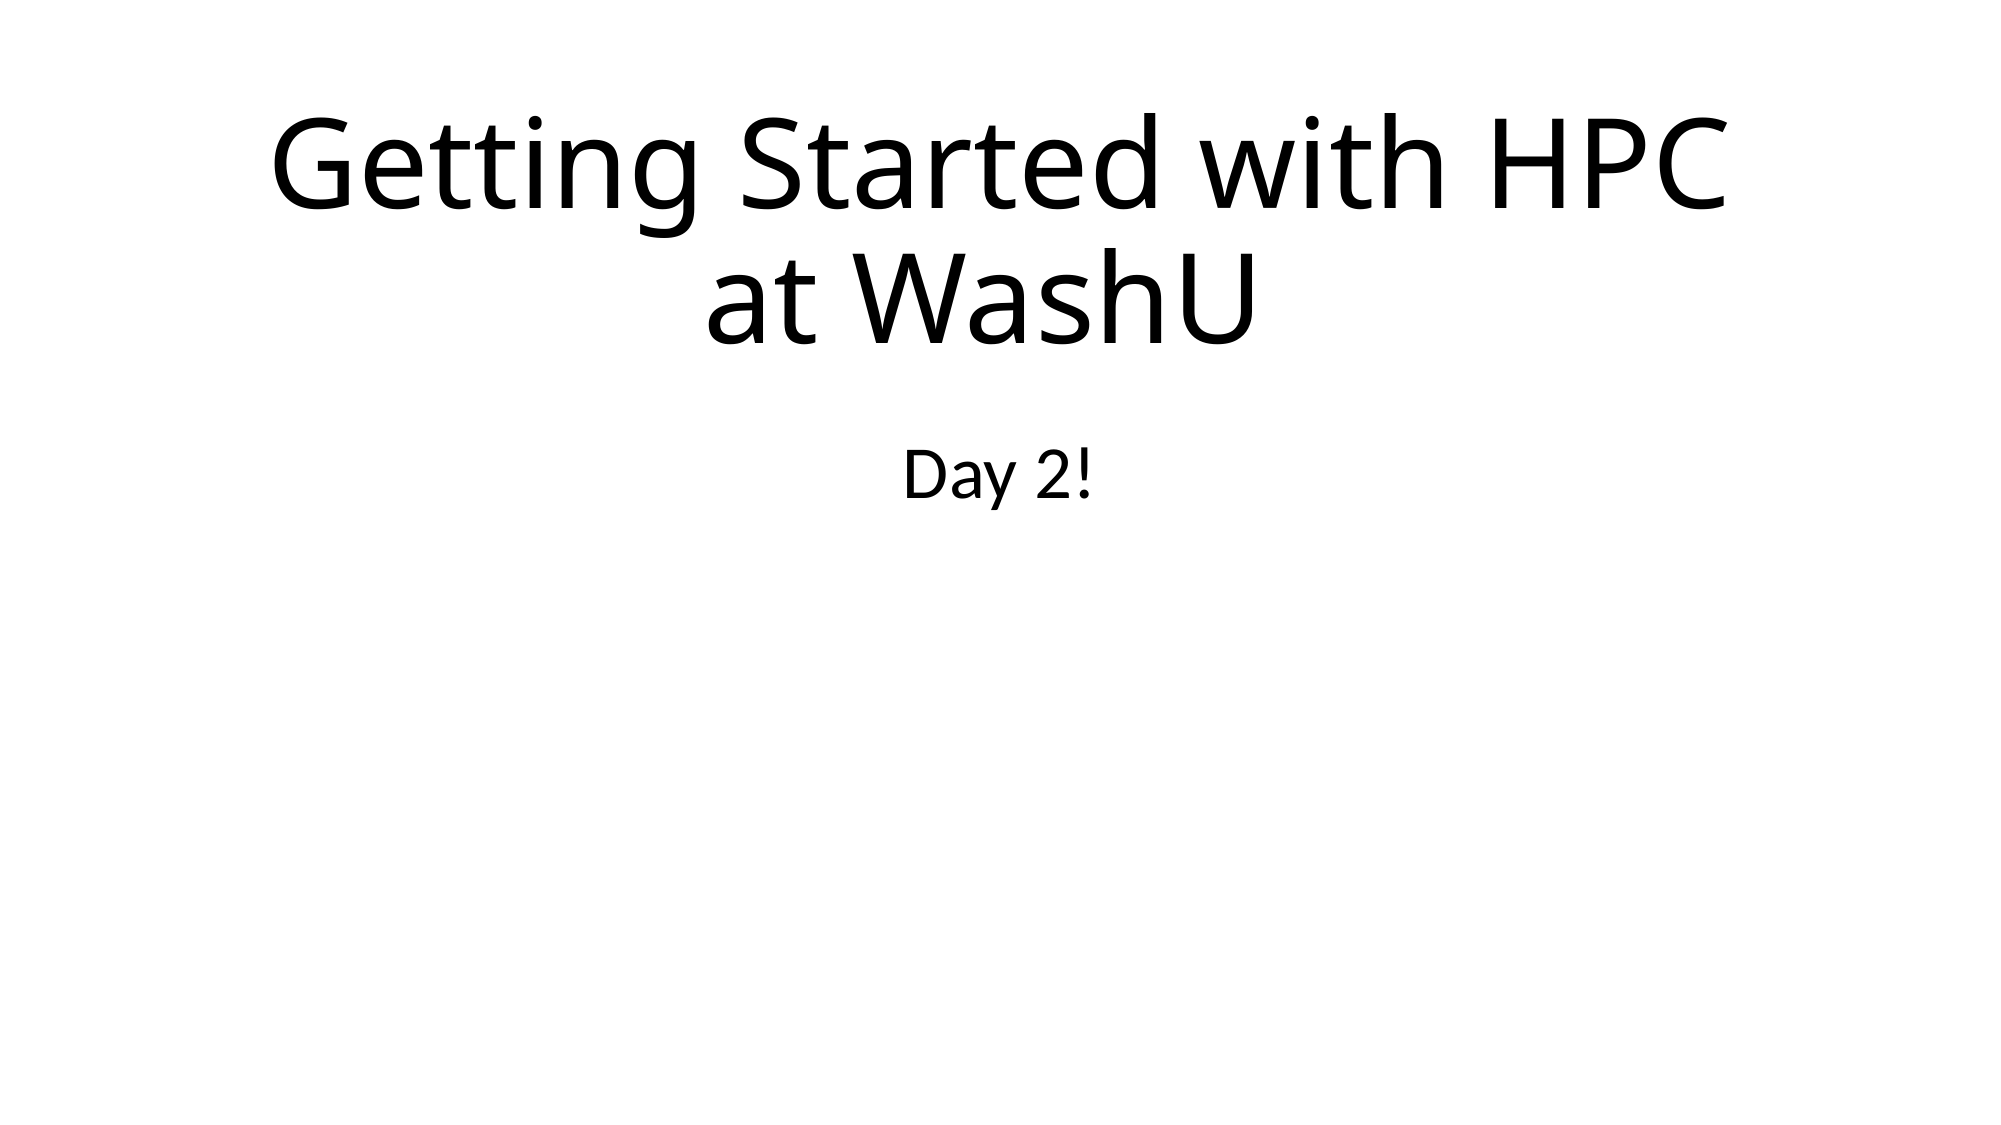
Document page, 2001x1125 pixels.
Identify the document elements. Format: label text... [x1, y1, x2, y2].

title Getting Started with HPC at WashU [249, 0, 1750, 379]
subtitle Day 2! [249, 426, 1750, 699]
